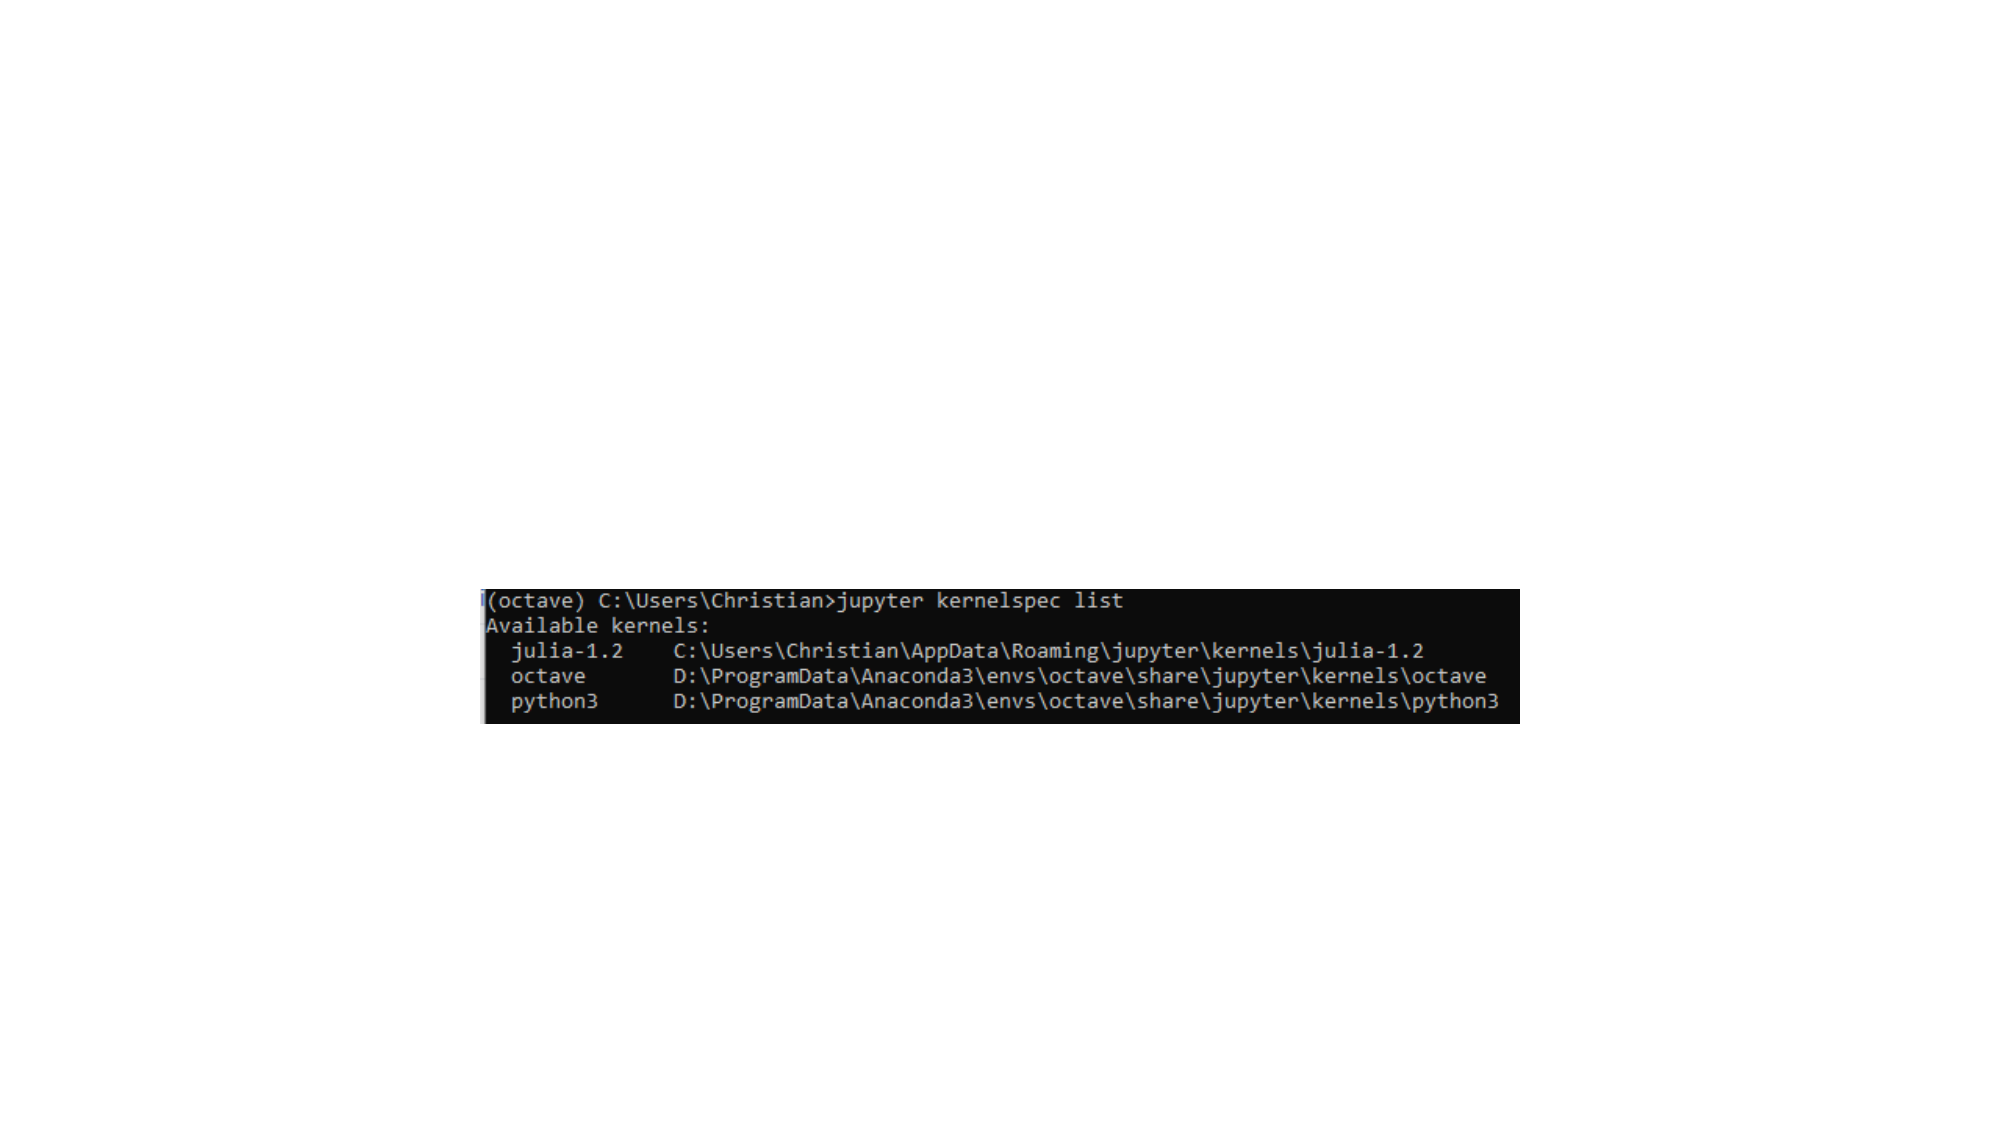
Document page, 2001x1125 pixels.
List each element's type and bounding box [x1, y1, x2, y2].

list [480, 589, 1520, 724]
